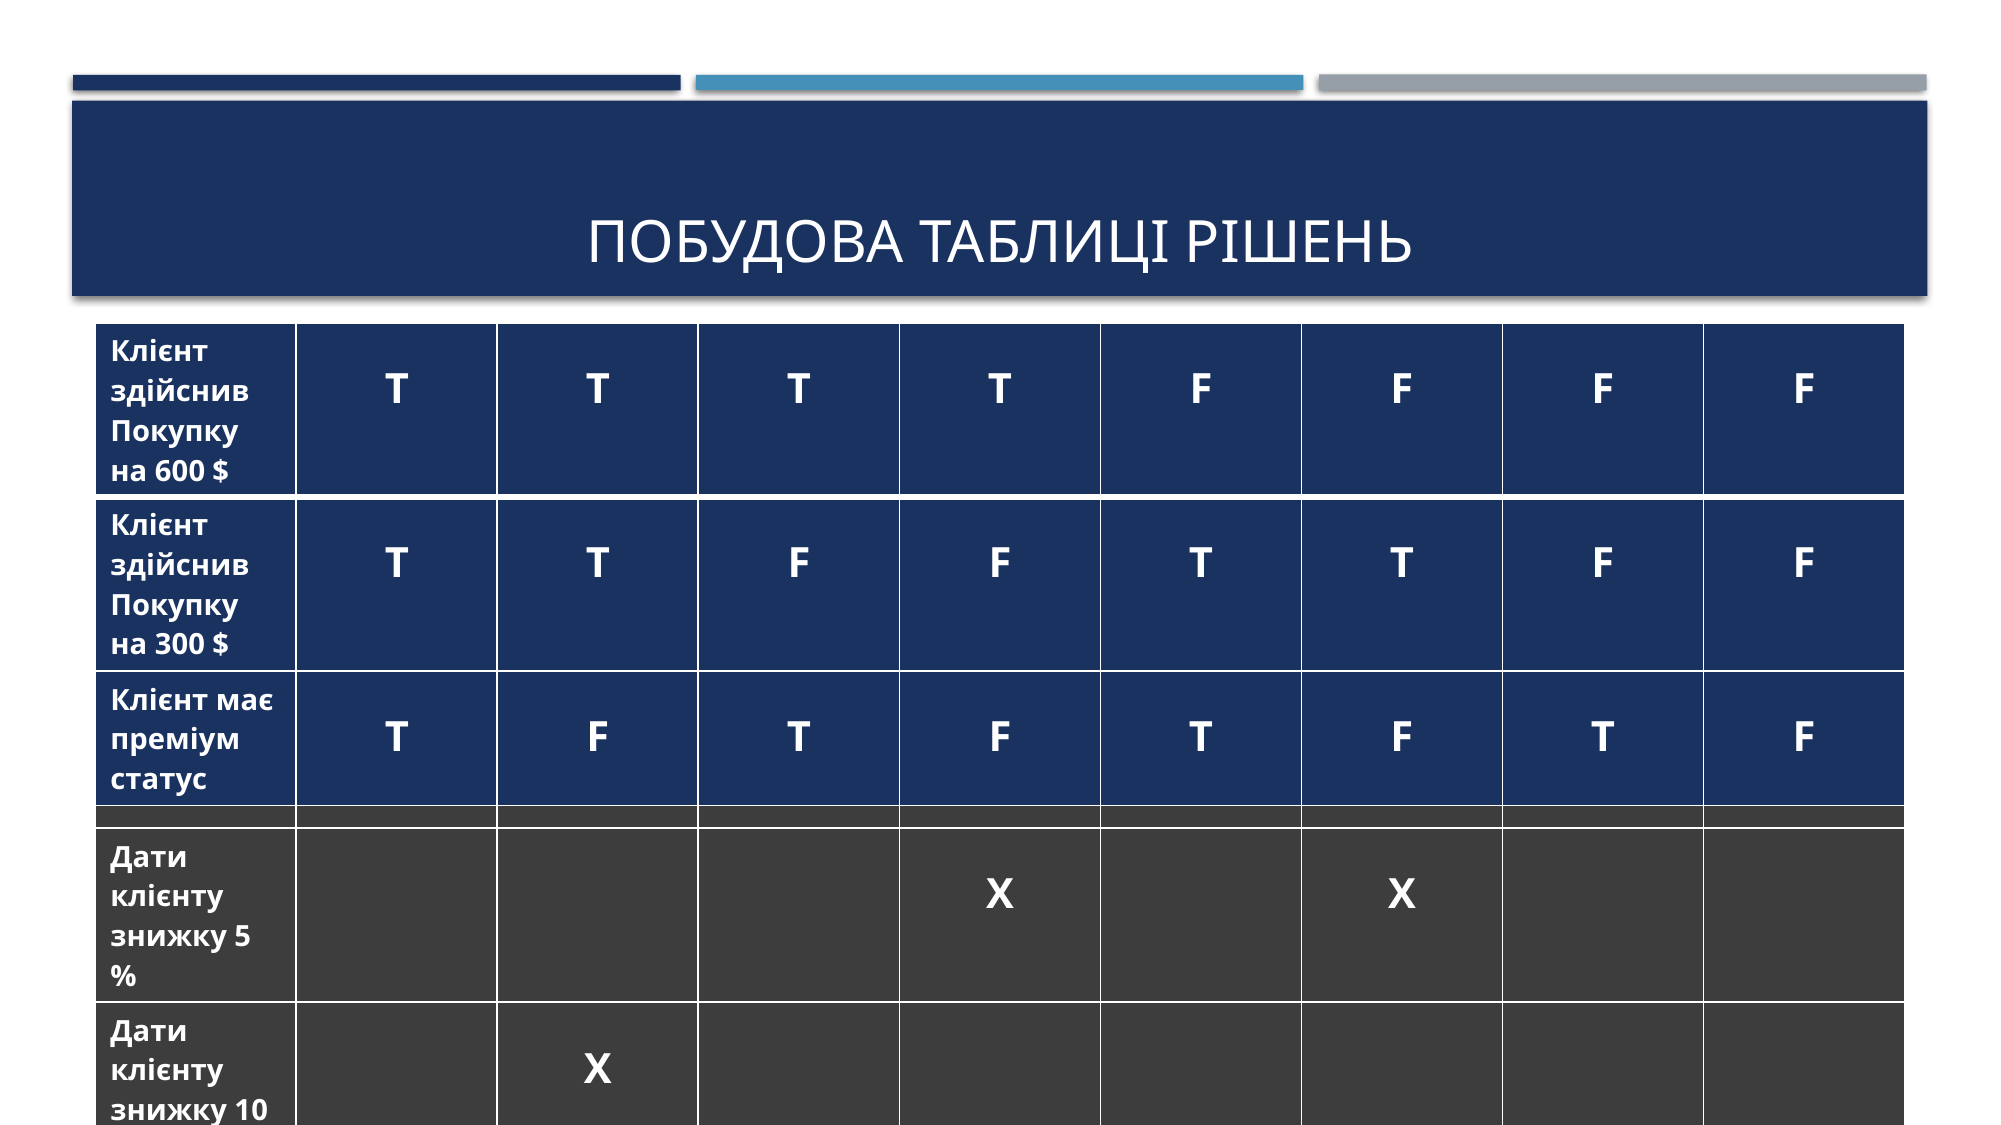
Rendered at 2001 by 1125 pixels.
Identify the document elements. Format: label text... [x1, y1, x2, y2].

table_cell [1704, 806, 1904, 827]
table_cell [1704, 829, 1904, 1001]
table_cell F [1704, 500, 1904, 670]
table_cell T [1503, 672, 1703, 805]
table_cell F [1503, 500, 1703, 670]
table_cell [900, 806, 1100, 827]
table_header T [498, 324, 697, 494]
table_cell [498, 806, 697, 827]
table_cell [1101, 806, 1301, 827]
table_cell [699, 1003, 899, 1125]
table_cell [900, 1003, 1100, 1125]
table_cell [1503, 806, 1703, 827]
table_header F [1101, 324, 1301, 494]
table_cell [1503, 829, 1703, 1001]
table_cell Клієнт має преміум статус [96, 672, 295, 805]
table_cell [1101, 829, 1301, 1001]
table_cell [297, 806, 496, 827]
table_cell [699, 829, 899, 1001]
table_cell [1503, 1003, 1703, 1125]
table_cell T [498, 500, 697, 670]
table_cell T [297, 672, 496, 805]
table_header T [699, 324, 899, 494]
table_header F [1503, 324, 1703, 494]
table_cell T [297, 500, 496, 670]
table_cell T [1302, 500, 1502, 670]
table_cell [96, 806, 295, 827]
table_cell F [498, 672, 697, 805]
table_header T [297, 324, 496, 494]
table_cell T [1101, 500, 1301, 670]
table_cell [297, 1003, 496, 1125]
table_cell X [900, 829, 1100, 1001]
table_header Клієнт здійснив Покупку на 600 $ [96, 324, 295, 494]
table_cell [1302, 1003, 1502, 1125]
table_cell F [699, 500, 899, 670]
table_cell F [1302, 672, 1502, 805]
table_cell Дати клієнту знижку 5 % [96, 829, 295, 1001]
table_header T [900, 324, 1100, 494]
table_cell [1302, 806, 1502, 827]
table_cell [297, 829, 496, 1001]
table_cell F [900, 672, 1100, 805]
table_cell X [498, 1003, 697, 1125]
table_cell T [699, 672, 899, 805]
table_cell F [900, 500, 1100, 670]
table_header F [1302, 324, 1502, 494]
table_cell Клієнт здійснив Покупку на 300 $ [96, 500, 295, 670]
title Побудова таблиці рішень [95, 115, 1905, 282]
table_cell F [1704, 672, 1904, 805]
table_cell [1101, 1003, 1301, 1125]
table_cell [699, 806, 899, 827]
table_cell Дати клієнту знижку 10 % [96, 1003, 295, 1125]
table_cell [1704, 1003, 1904, 1125]
table_cell T [1101, 672, 1301, 805]
table_header F [1704, 324, 1904, 494]
table_cell X [1302, 829, 1502, 1001]
table_cell [498, 829, 697, 1001]
